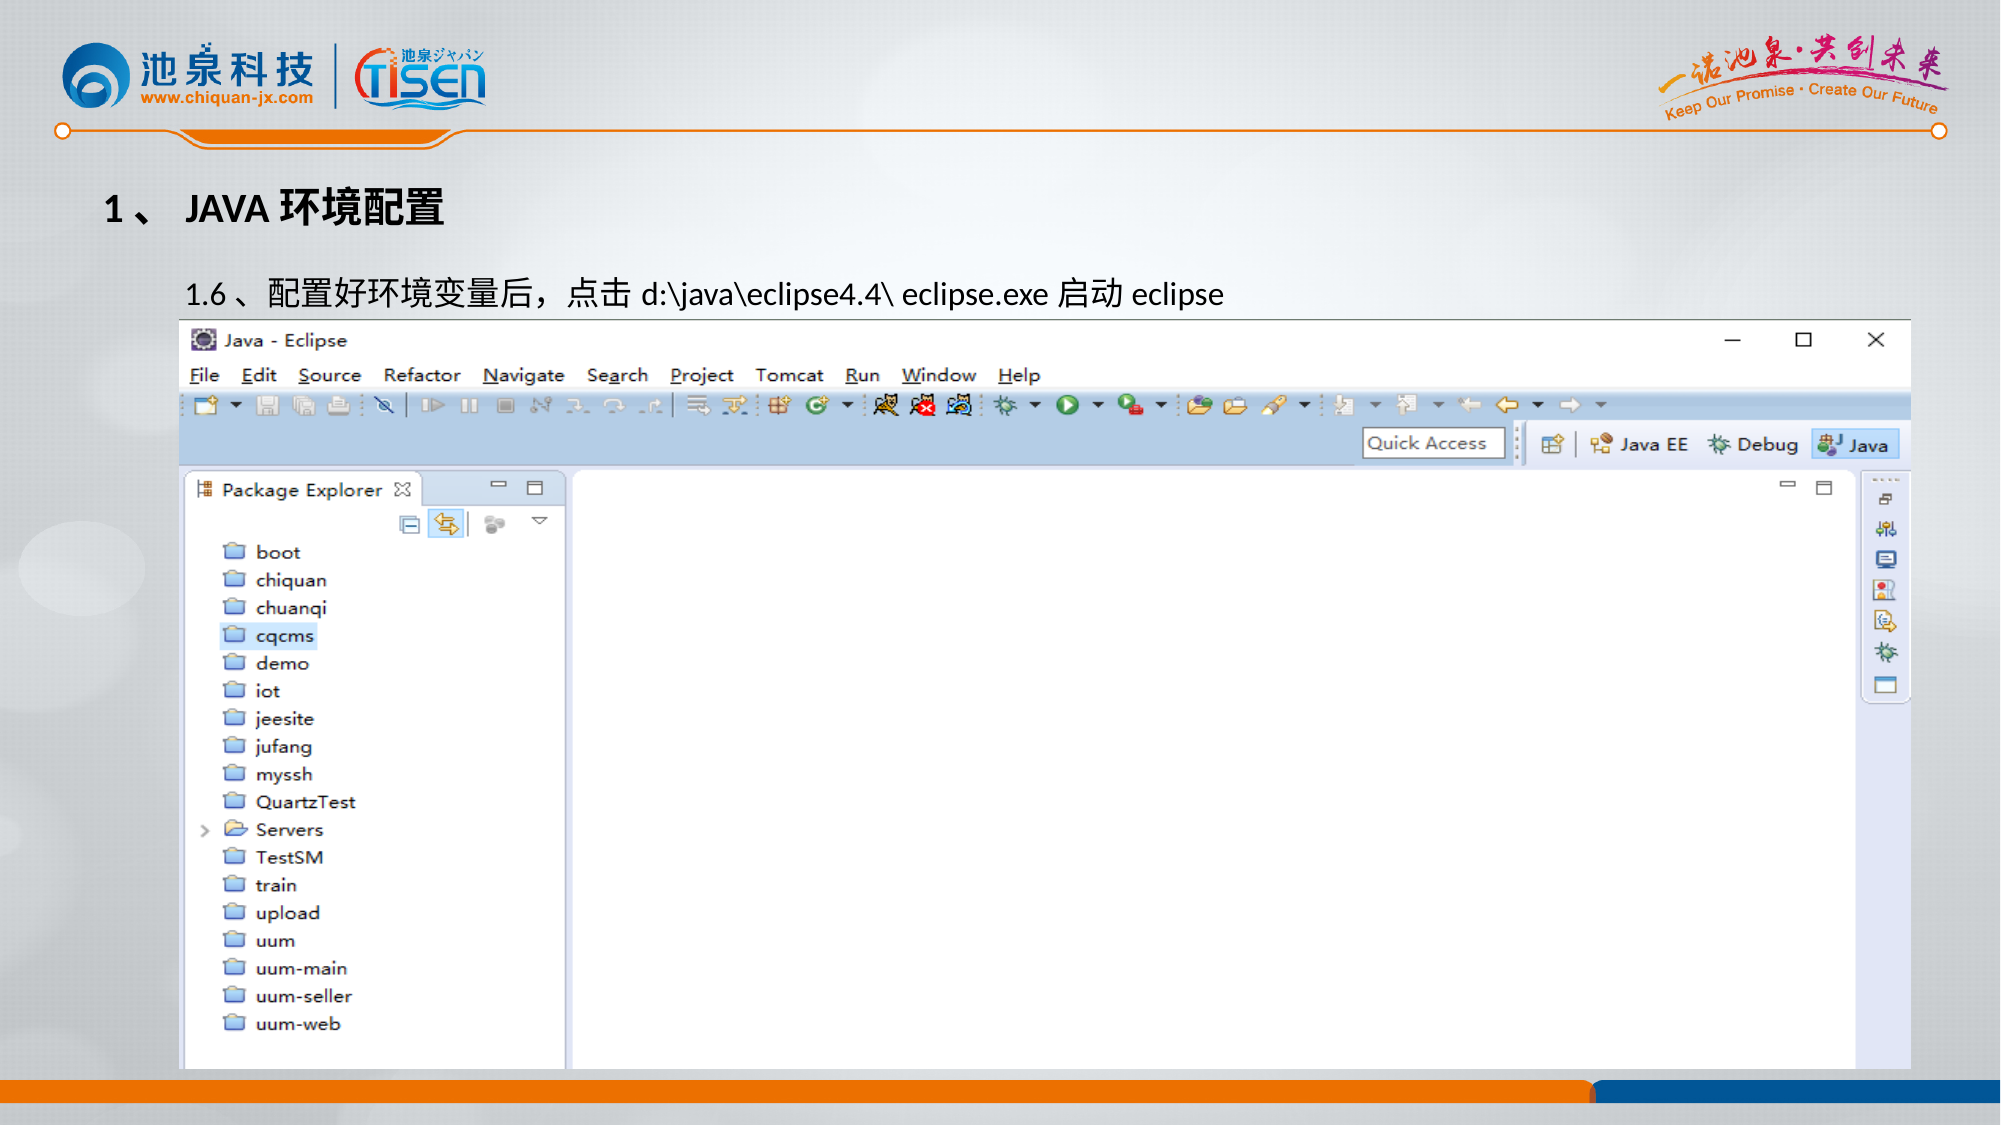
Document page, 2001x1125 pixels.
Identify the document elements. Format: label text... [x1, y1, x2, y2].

text_box 1、JAVA环境配置 [87, 173, 462, 239]
picture [0, 0, 2001, 1125]
text_box 1.6、配置好环境变量后，点击d:\java\eclipse4.4\ eclipse.exe启动eclipse [169, 264, 1240, 319]
